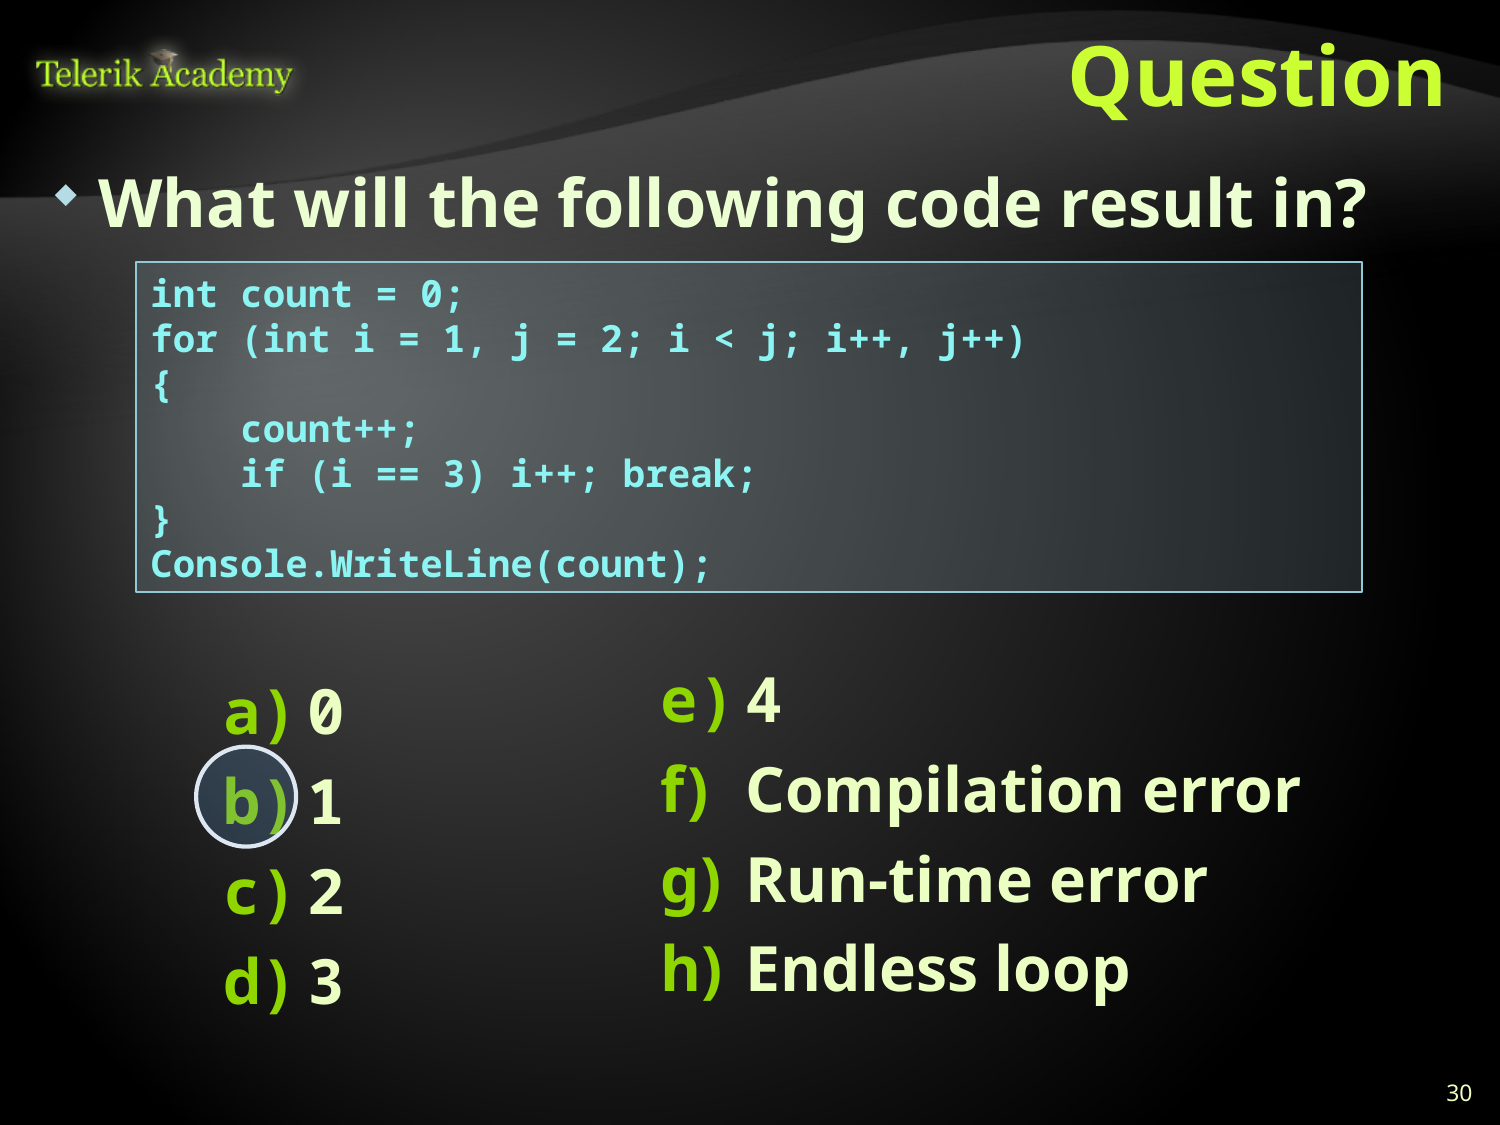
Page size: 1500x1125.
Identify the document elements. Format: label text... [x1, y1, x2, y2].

slide_number 30 [1412, 1074, 1488, 1113]
text_box [194, 744, 299, 849]
list What will the following code result in? [37, 149, 1463, 413]
title Question [300, 12, 1463, 149]
text_box 4 Compilation error Run-time error Endless loop [587, 637, 1357, 1012]
picture [0, 0, 1500, 1125]
text_box 0 1 2 3 [149, 650, 538, 951]
text_box int count = 0; for (int i = 1, j = 2; i < j; i++, j++) { count++; if (i == 3) i++; break; } Console.WriteLine(count); [135, 262, 1363, 593]
